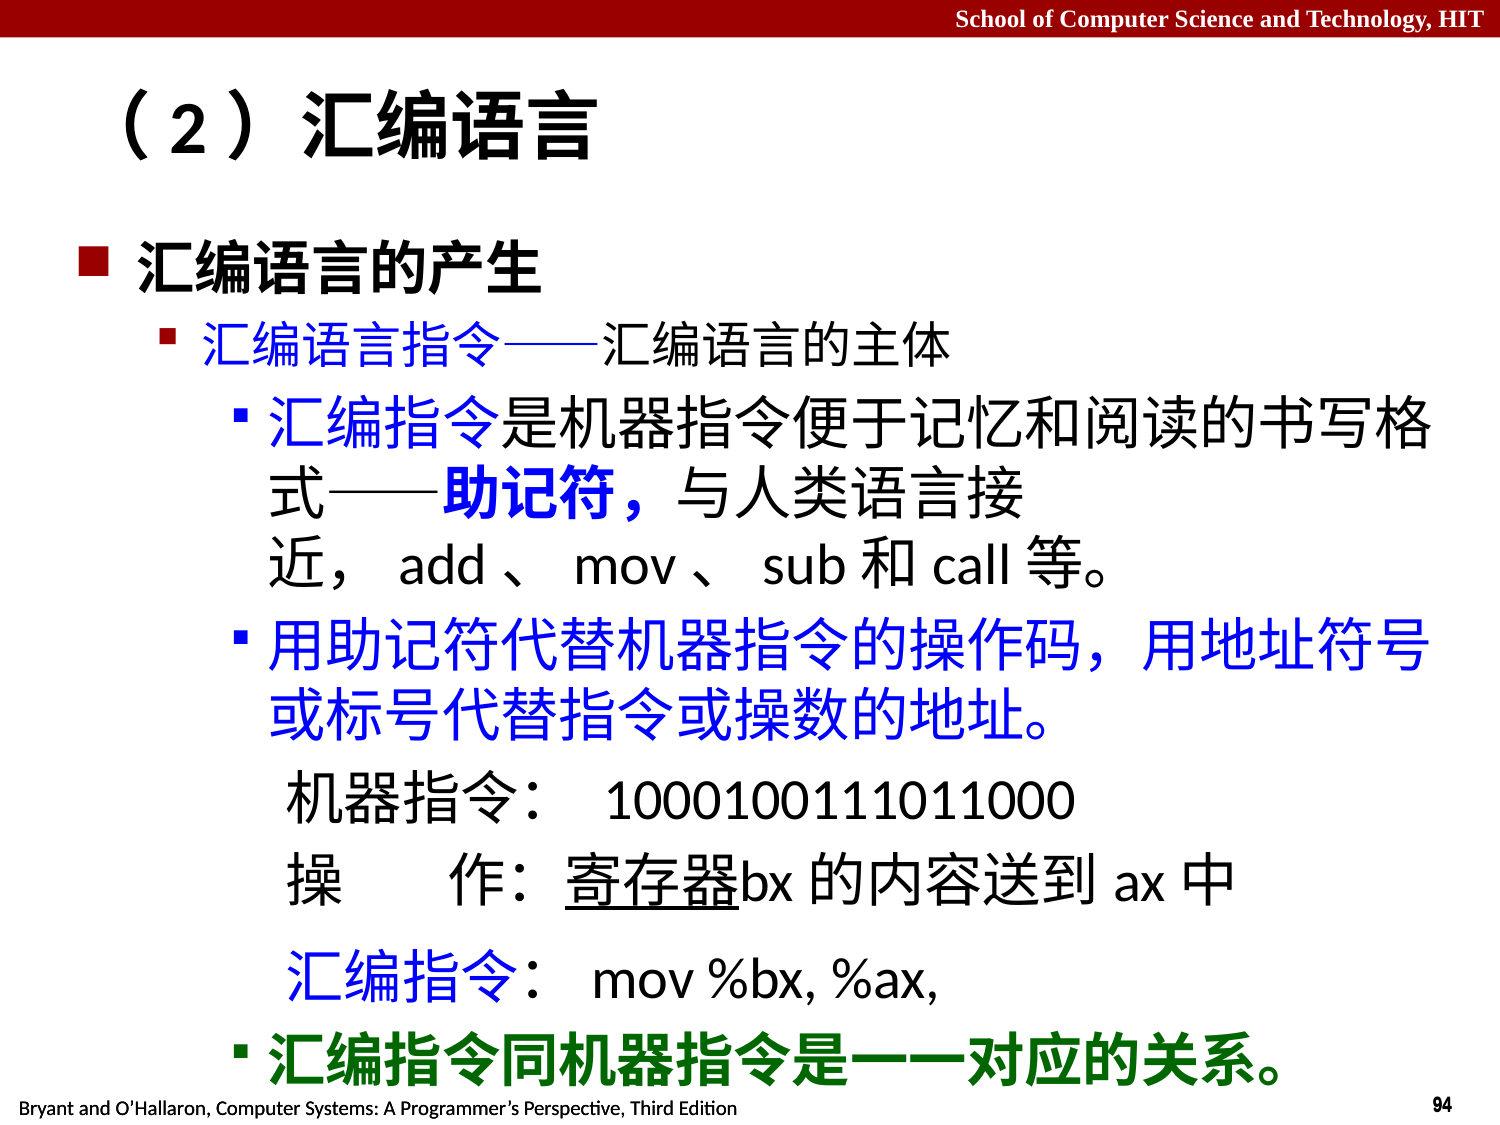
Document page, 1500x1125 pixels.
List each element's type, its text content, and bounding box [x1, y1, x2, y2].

list 汇编语言的产生 汇编语言指令——汇编语言的主体 汇编指令是机器指令便于记忆和阅读的书写格式——助记符，与人类语言接近，add、mov、sub和call等。 用助记符代替机器指令的操作码，用地址符号或标号代替指令或操数的地址。 机器指令： 1000100111011000 操 作：寄存器bx的内容送到ax中 汇编指令：mov %bx, %ax, 汇编指令同机器指令是一一对应的关系。 [64, 223, 1476, 1088]
title （2）汇编语言 [61, 61, 1500, 187]
